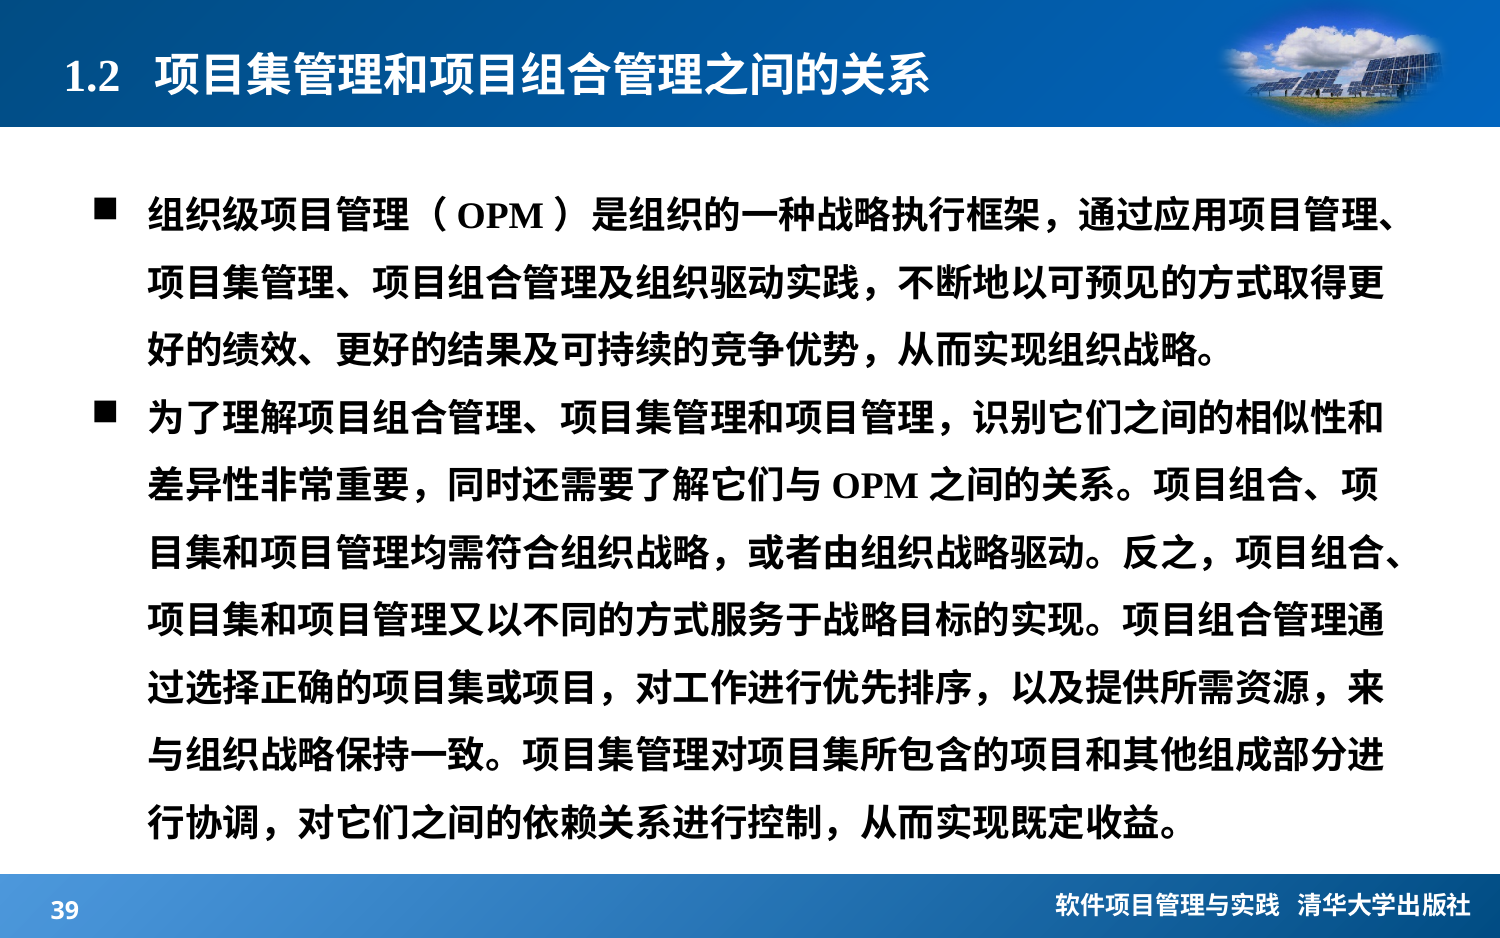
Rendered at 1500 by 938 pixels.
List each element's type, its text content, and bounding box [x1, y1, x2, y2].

picture [1233, 6, 1433, 113]
text_box 组织级项目管理（OPM）是组织的一种战略执行框架，通过应用项目管理、项目集管理、项目组合管理及组织驱动实践，不断地以可预见的方式取得更好的绩效、更好的结果及可持续的竞争优势，从而实现组织战略。 为了理解项目组合管理、项目集管理和项目管理，识别它们之间的相似性和差异性非常重要，同时还需要了解它们与OPM之间的关系。项目组合、项目集和项目管理均需符合组织战略，或者由组织战略驱动。反之，项目组合、项目集和项目管理又以不同的方式服务于战略目标的实现。项目组合管理通过选择正确的项目集或项目，对工作进行优先排序，以及提供所需资源，来与组织战略保持一致。项目集管理对项目集所包含的项目和其他组成部分进行协调，对它们之间的依赖关系进行控制，从而实现既定收益。 [76, 161, 1424, 748]
title 1.2 项目集管理和项目组合管理之间的关系 [48, 19, 1005, 127]
